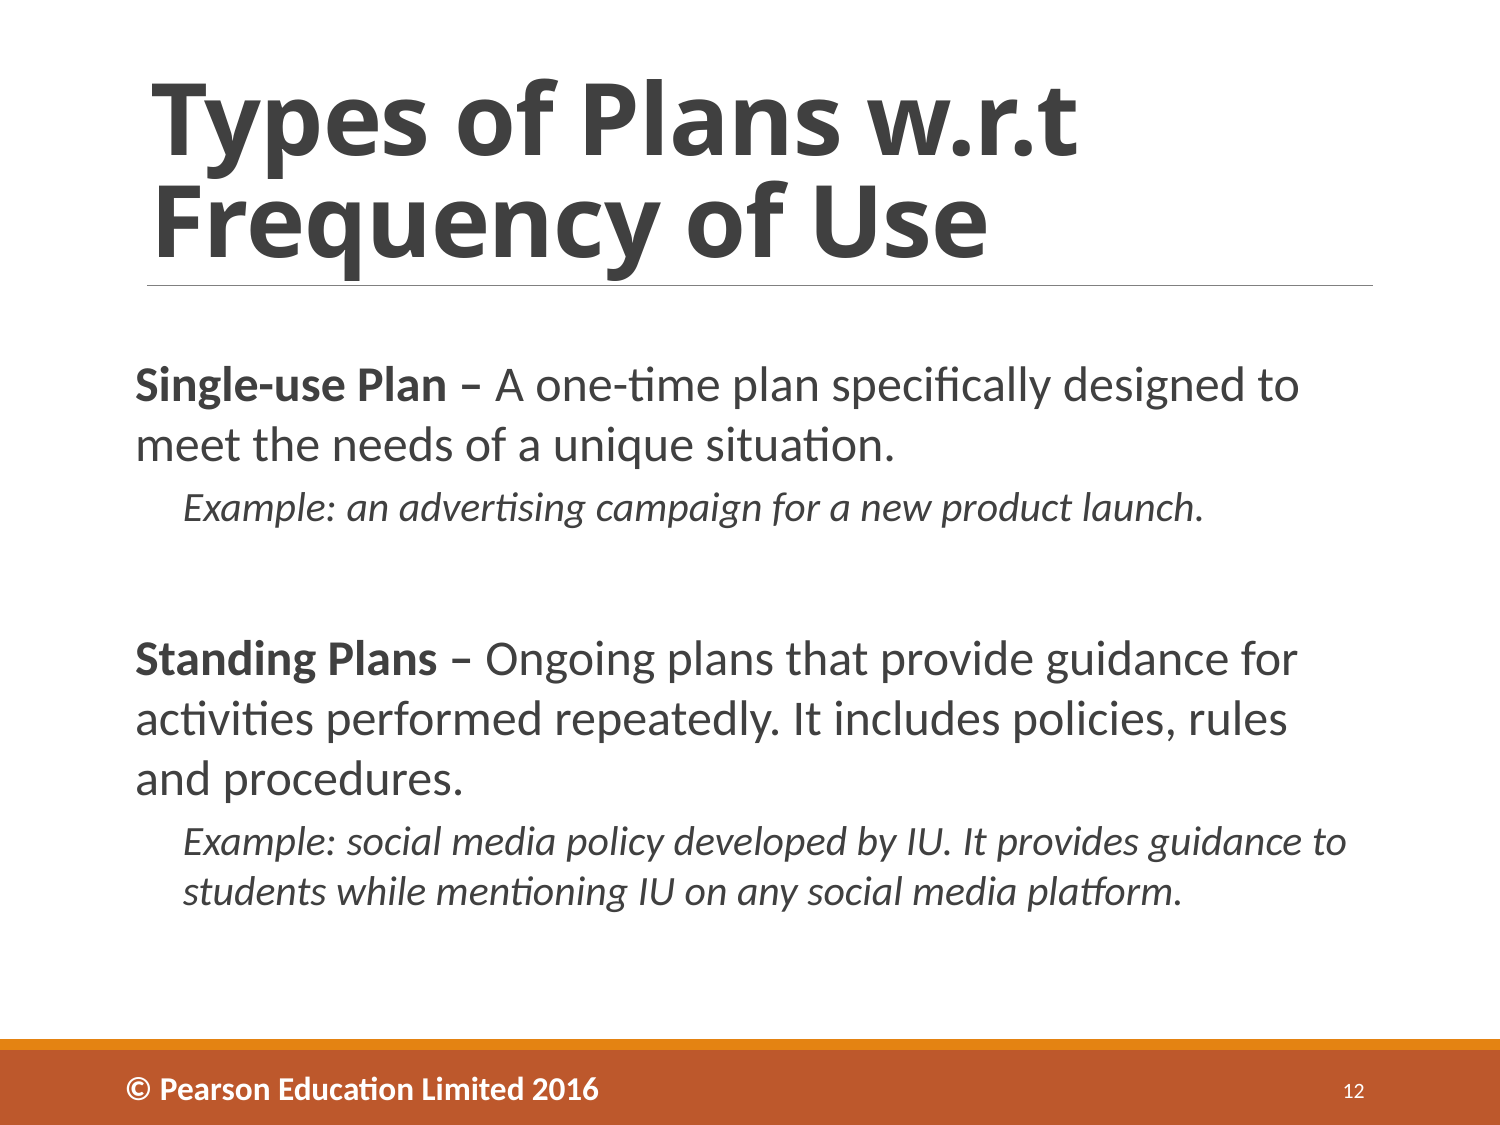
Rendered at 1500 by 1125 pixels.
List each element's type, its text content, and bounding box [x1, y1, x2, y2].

text_box © Pearson Education Limited 2016 [109, 1059, 701, 1115]
title Types of Plans w.r.t Frequency of Use [135, 47, 1373, 285]
slide_number 12 [1218, 1059, 1380, 1120]
list Single-use Plan – A one-time plan specifically designed to meet the needs of a unique situation. Example: an advertising campaign for a new product launch. Standing Plans – Ongoing plans that provide guidance for activities performed repeatedly. It includes policies, rules and procedures. Example: social media policy developed by IU. It provides guidance to students while mentioning IU on any social media platform. [135, 302, 1373, 963]
